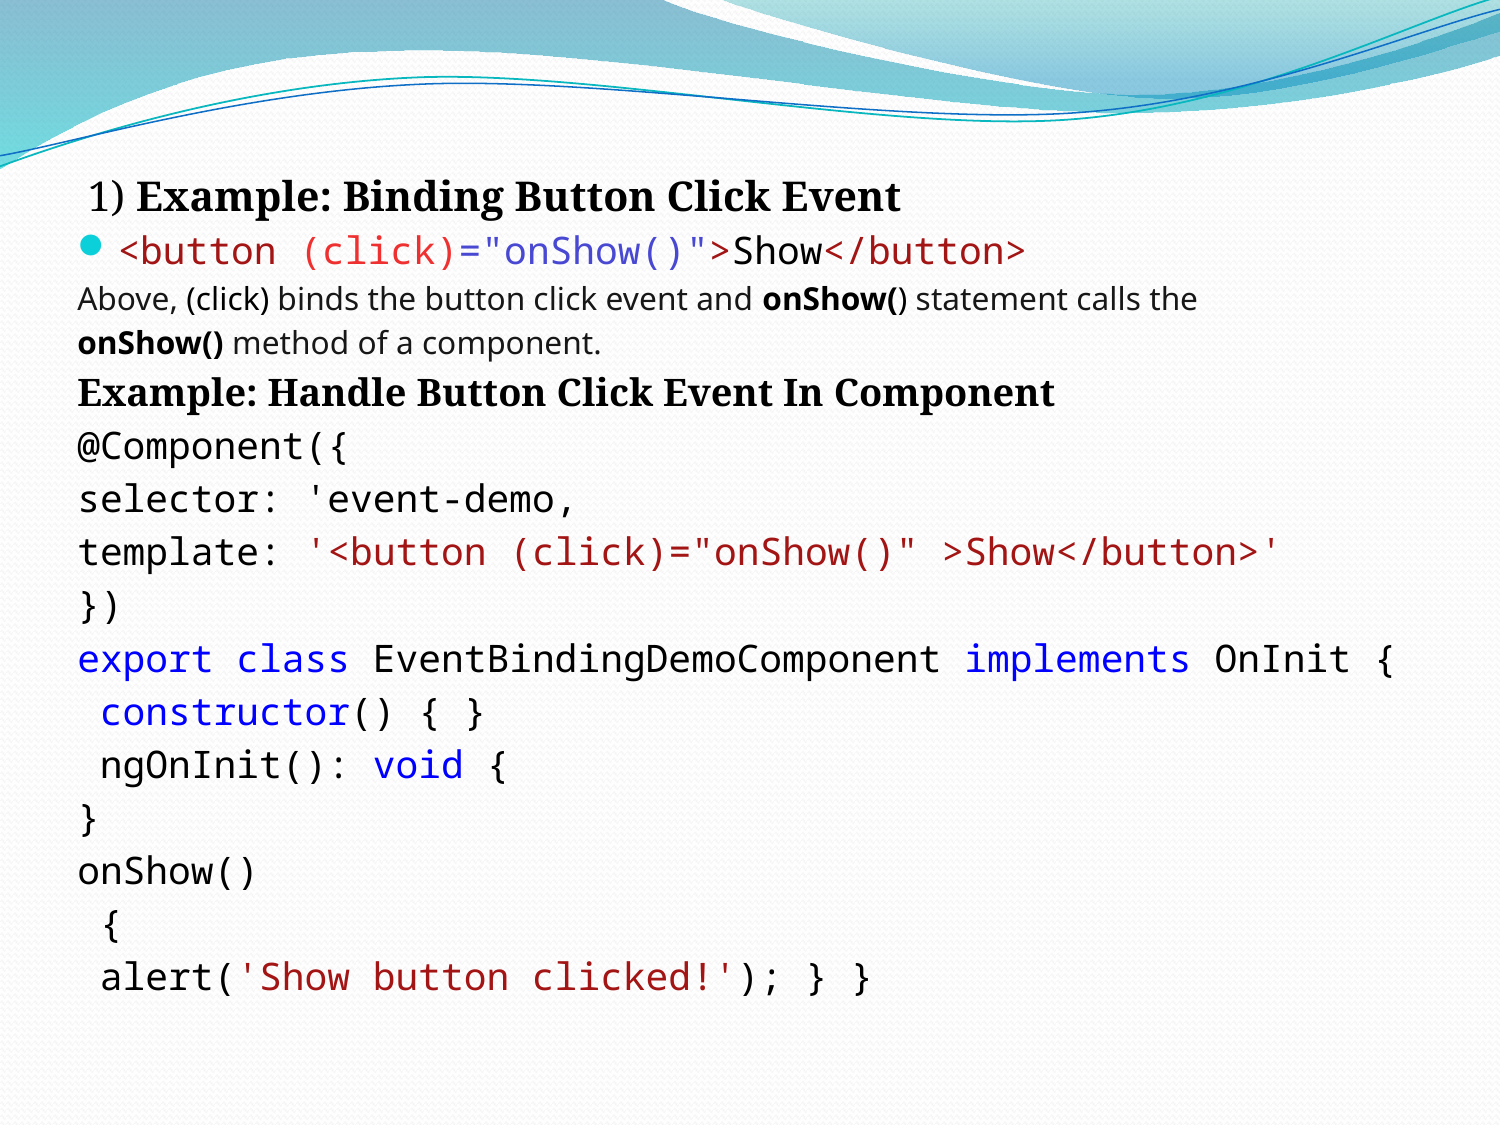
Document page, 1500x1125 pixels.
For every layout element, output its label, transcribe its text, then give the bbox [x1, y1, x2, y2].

list 1) Example: Binding Button Click Event <button (click)="onShow()">Show</button> Above, (click) binds the button click event and onShow() statement calls the onShow() method of a component. Example: Handle Button Click Event In Component @Component({ selector: 'event-demo, template: '<button (click)="onShow()" >Show</button>' }) export class EventBindingDemoComponent implements OnInit { constructor() { } ngOnInit(): void { } onShow() { alert('Show button clicked!'); } } [62, 162, 1413, 1038]
